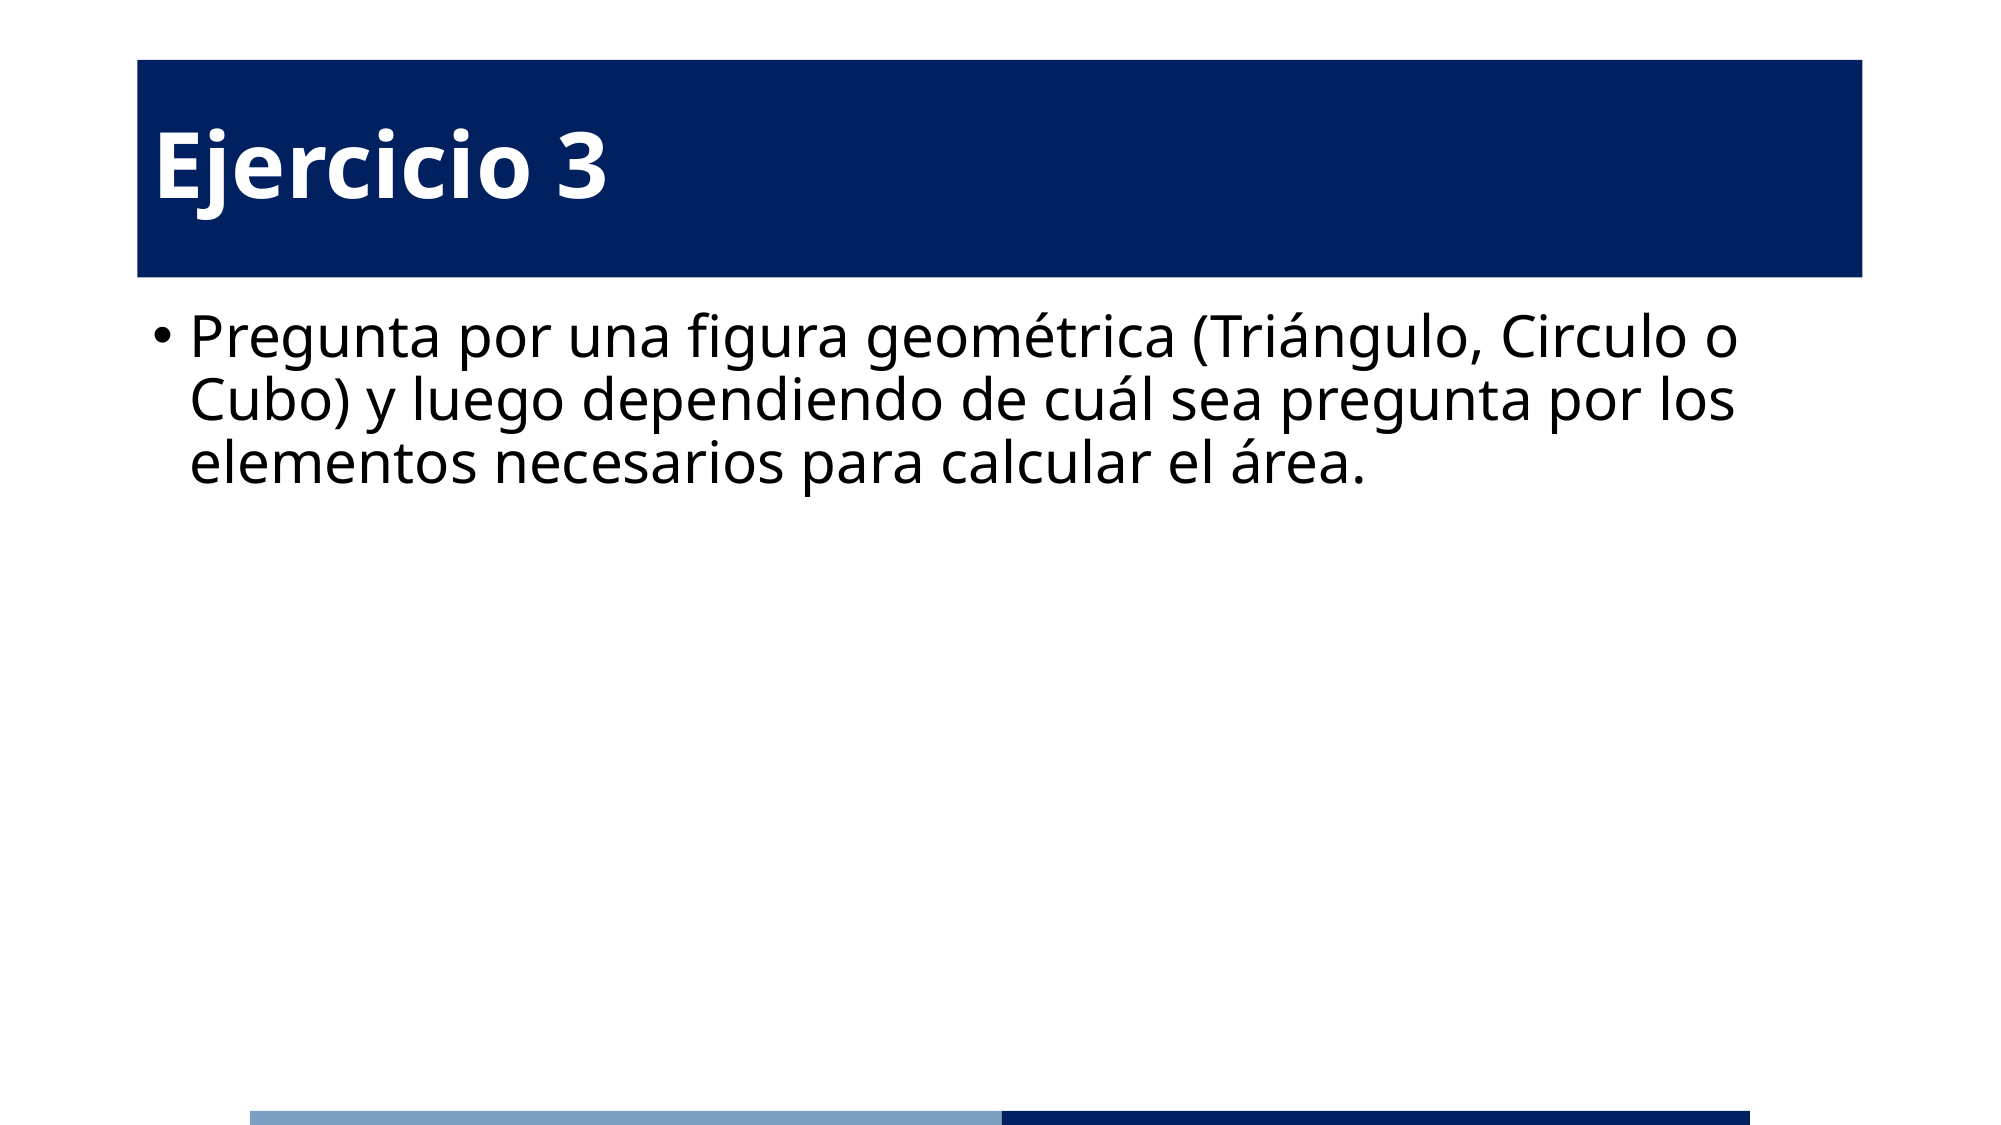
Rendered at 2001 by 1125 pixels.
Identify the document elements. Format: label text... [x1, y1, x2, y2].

title Ejercicio 3 [137, 59, 1863, 278]
list Pregunta por una figura geométrica (Triángulo, Circulo o Cubo) y luego dependiendo de cuál sea pregunta por los elementos necesarios para calcular el área. [137, 299, 1863, 1014]
